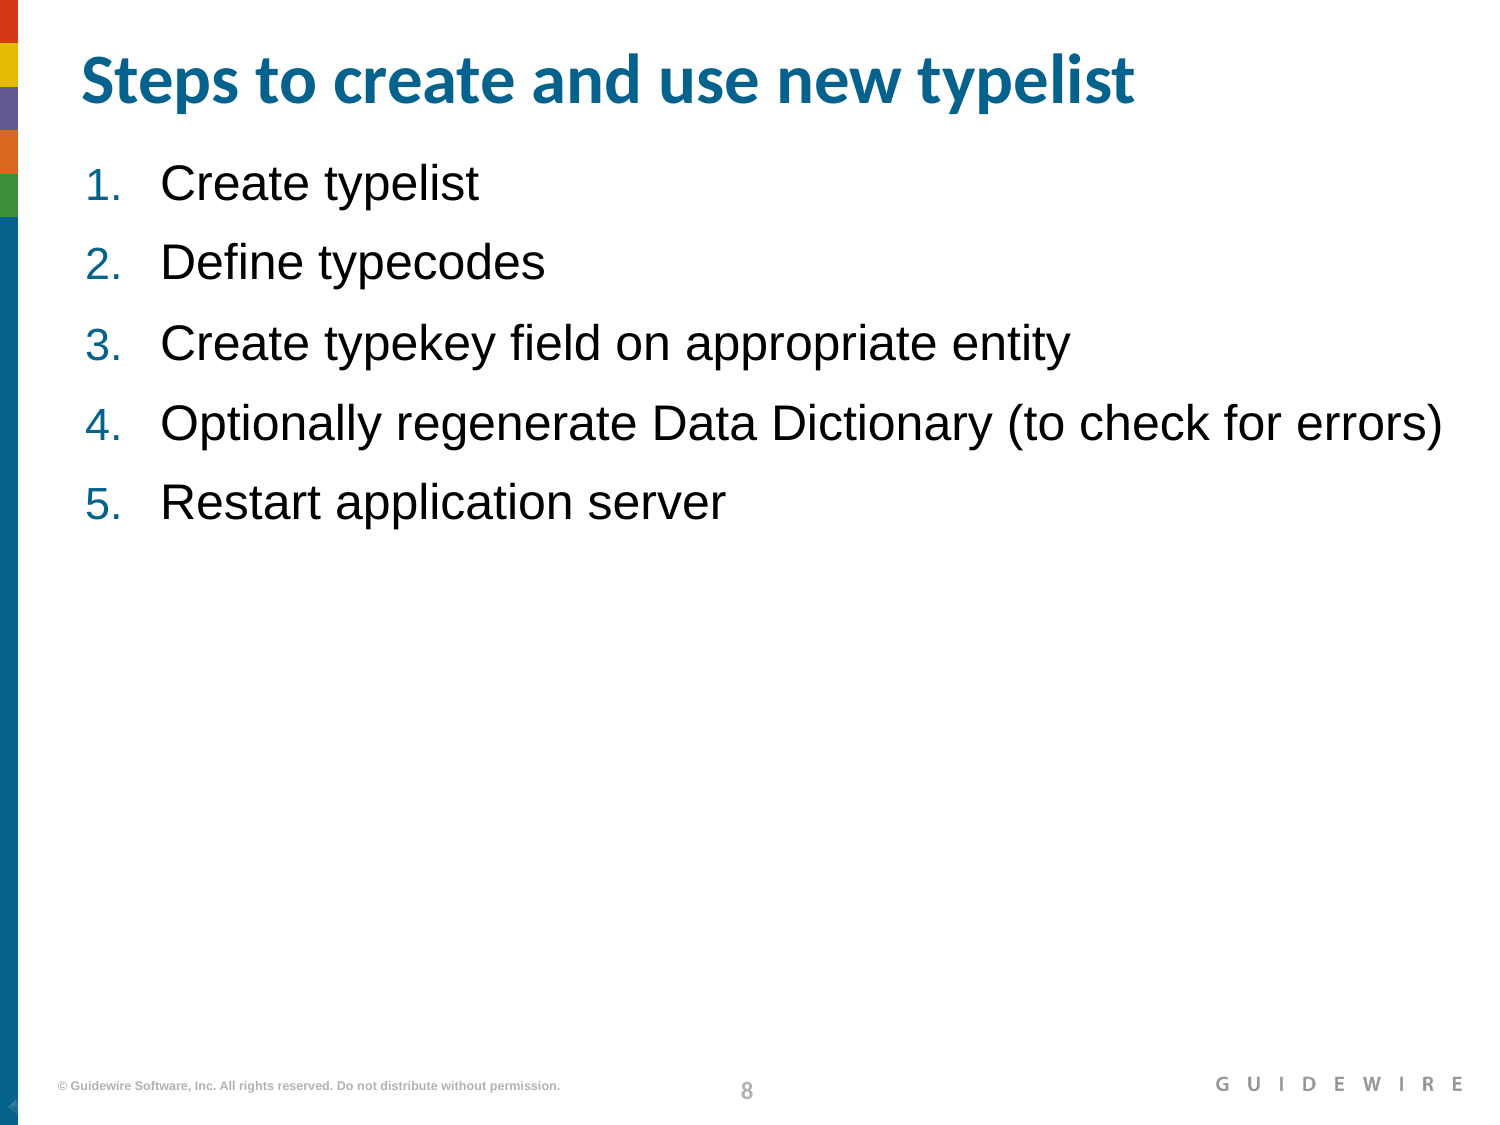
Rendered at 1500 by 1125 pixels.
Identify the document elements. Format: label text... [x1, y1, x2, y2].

list Create typelist Define typecodes Create typekey field on appropriate entity Optionally regenerate Data Dictionary (to check for errors) Restart application server [85, 149, 1450, 1050]
picture [1215, 1073, 1480, 1096]
picture [10, 1101, 18, 1111]
title Steps to create and use new typelist [81, 19, 1446, 142]
picture [0, 0, 18, 216]
